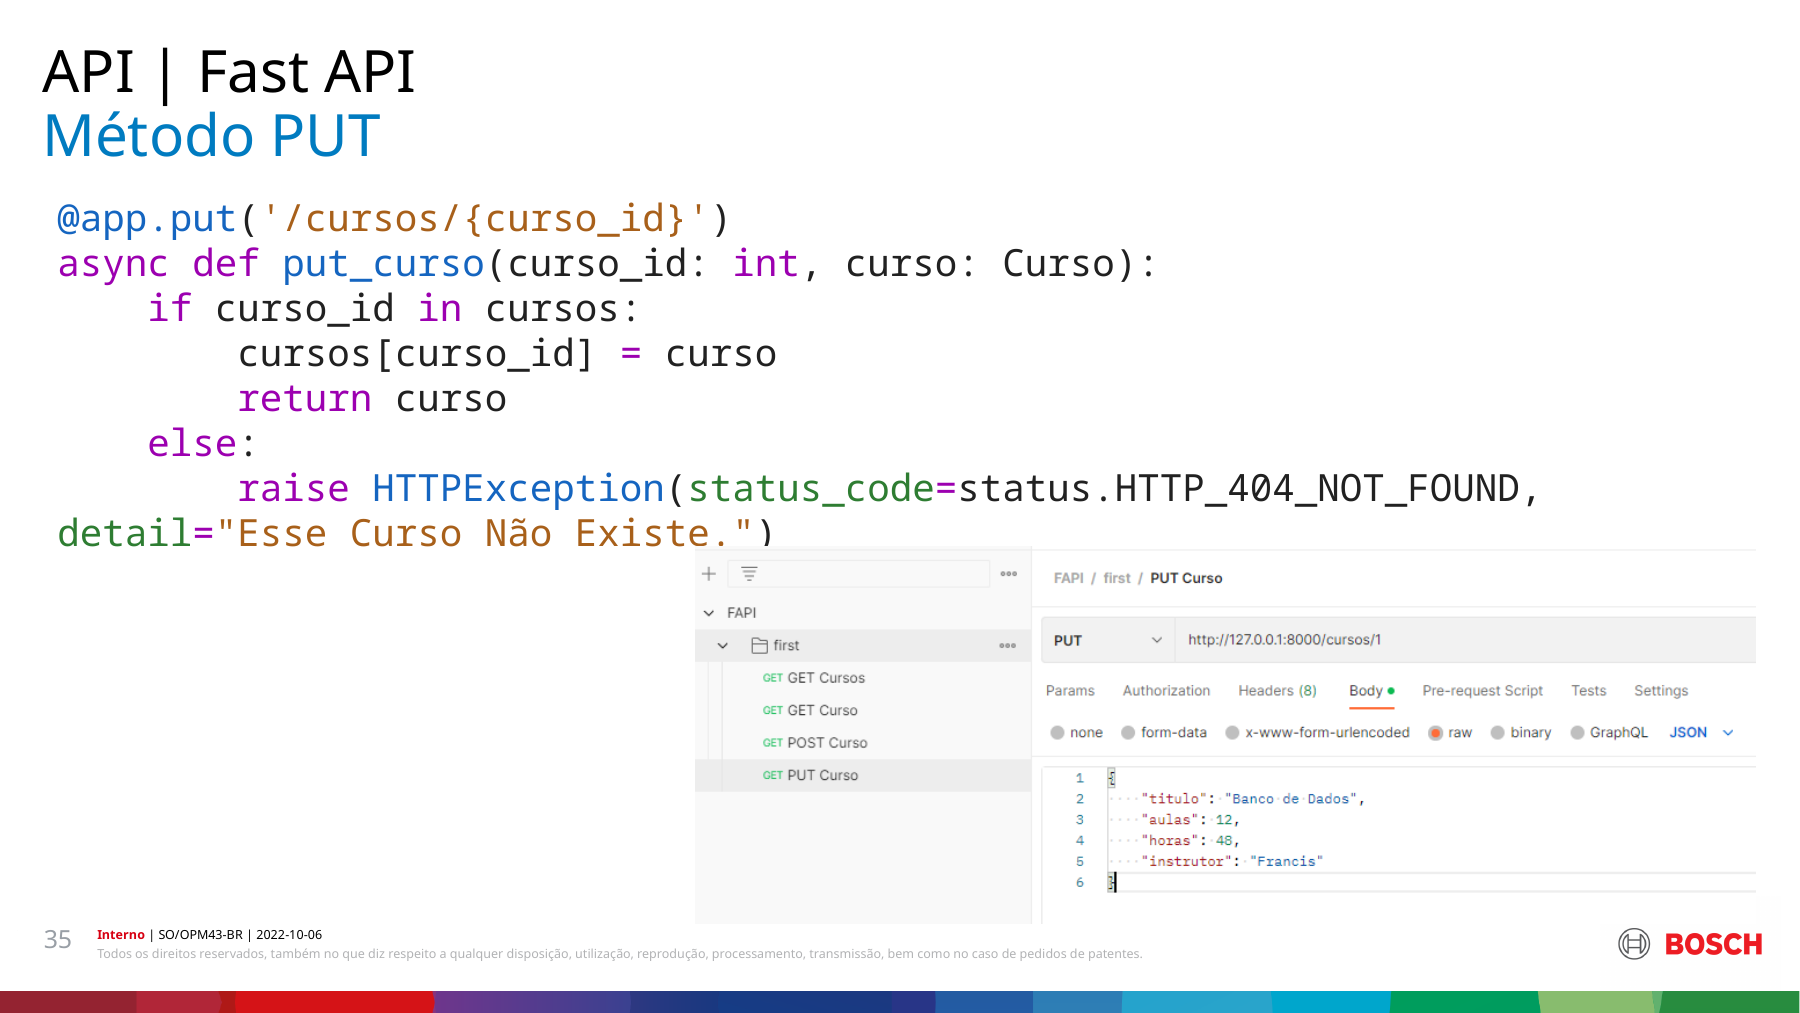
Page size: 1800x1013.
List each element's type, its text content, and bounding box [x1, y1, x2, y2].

list API | Fast API [42, 42, 1757, 107]
slide_number 35 [43, 923, 92, 991]
title Método PUT [42, 107, 1757, 171]
picture [0, 905, 1272, 1013]
text_box @app.put('/cursos/{curso_id}') async def put_curso(curso_id: int, curso: Curso): if curso_id in cursos: cursos[curso_id] = curso return curso else: raise HTTPException(status_code=status.HTTP_404_NOT_FOUND, detail="Esse Curso Não Existe.") [42, 186, 1780, 562]
picture [695, 545, 1800, 1013]
